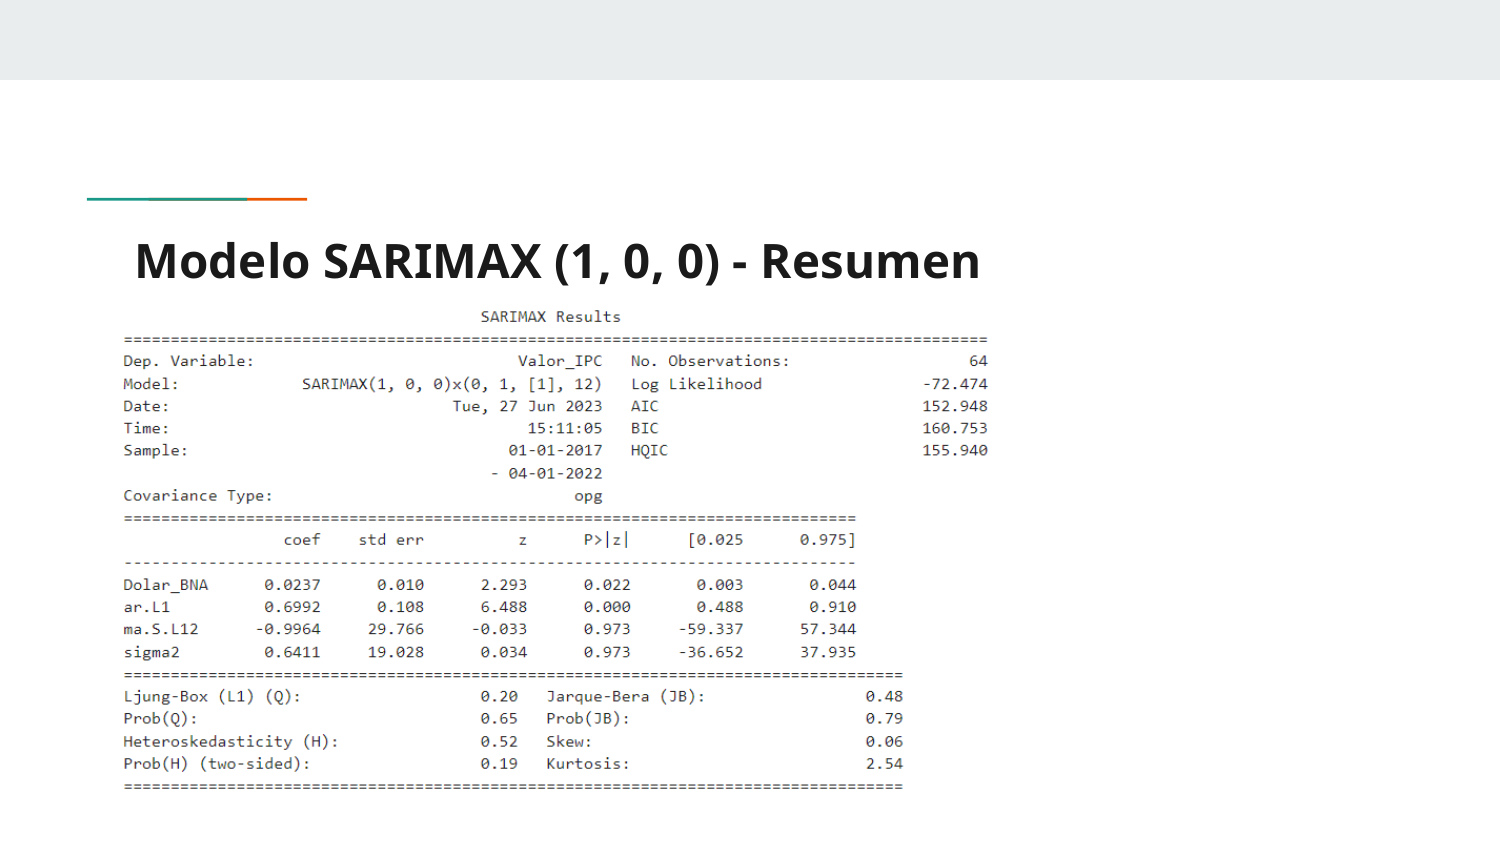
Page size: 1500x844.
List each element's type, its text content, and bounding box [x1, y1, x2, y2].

title Modelo SARIMAX (1, 0, 0) - Resumen [119, 216, 1381, 305]
picture [119, 303, 993, 794]
